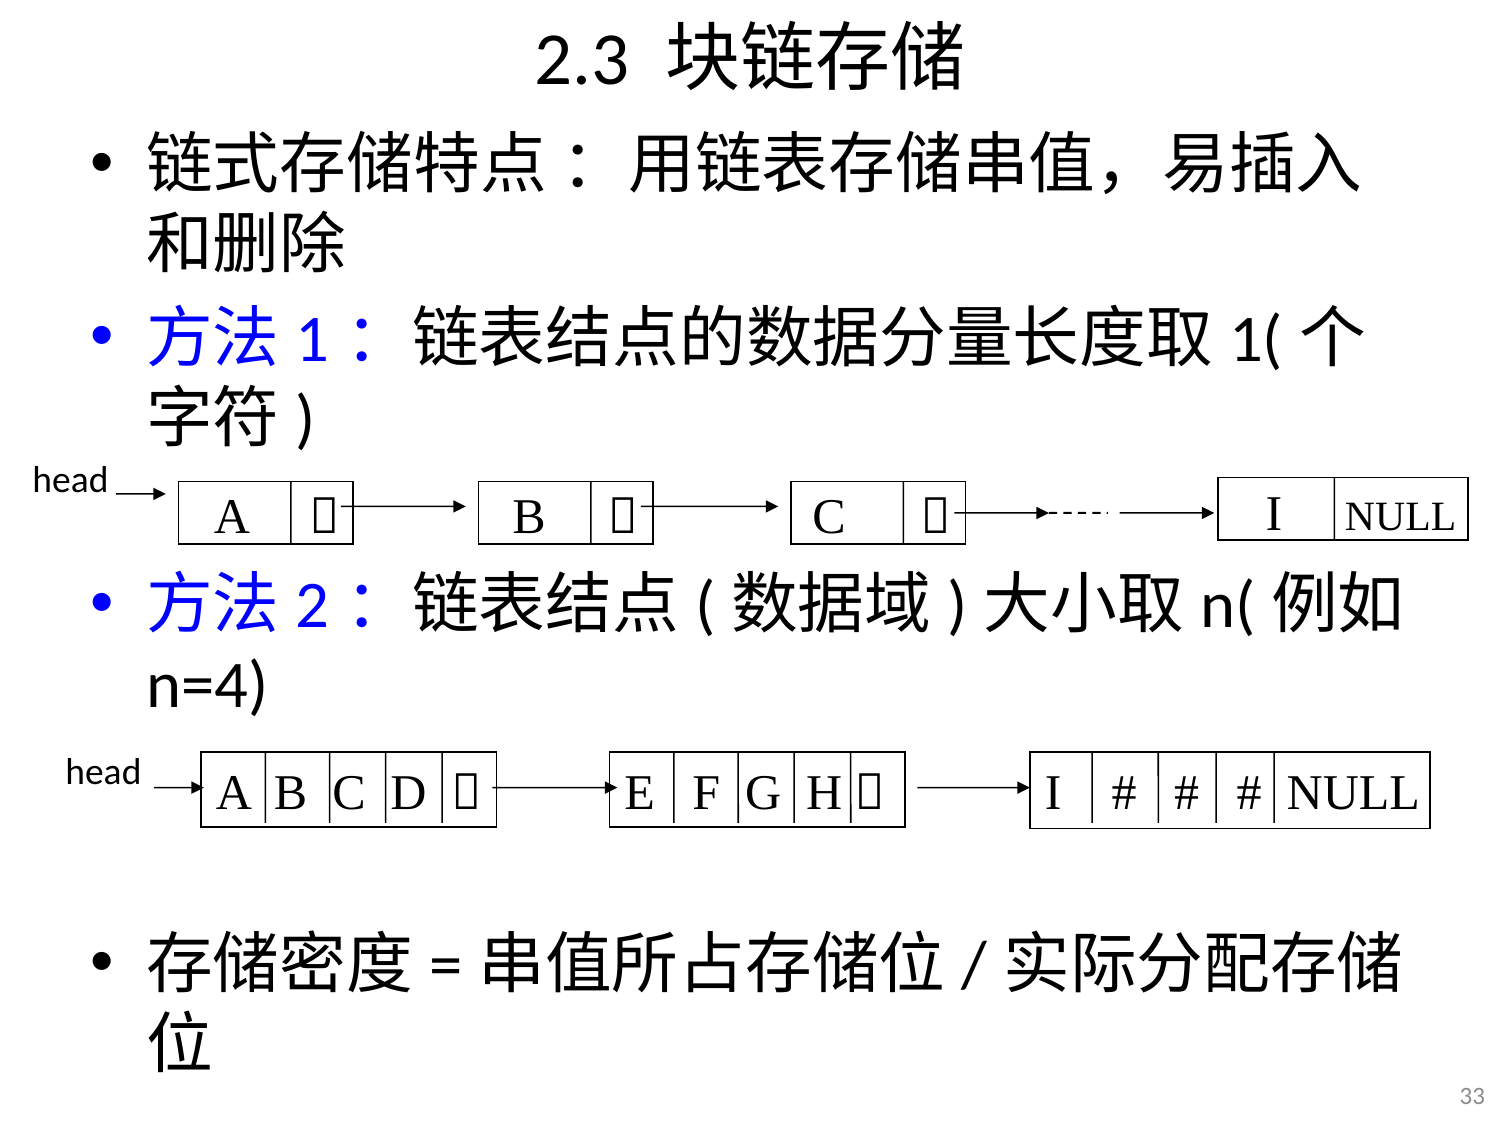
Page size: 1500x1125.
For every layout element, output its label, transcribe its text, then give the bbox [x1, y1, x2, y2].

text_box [17, 447, 1472, 551]
list 链式存储特点 ：用链表存储串值，易插入和删除 方法1：链表结点的数据分量长度取1(个字符) 方法2：链表结点(数据域)大小取n(例如n=4) 存储密度=串值所占存储位/实际分配存储位 [75, 559, 1425, 738]
list 链式存储特点 ：用链表存储串值，易插入和删除 方法1：链表结点的数据分量长度取1(个字符) 方法2：链表结点(数据域)大小取n(例如n=4) 存储密度=串值所占存储位/实际分配存储位 [75, 838, 1425, 1125]
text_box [50, 739, 1436, 829]
slide_number 33 [1435, 1065, 1500, 1125]
title 2.3 块链存储 [75, 0, 1425, 113]
list 链式存储特点 ：用链表存储串值，易插入和删除 方法1：链表结点的数据分量长度取1(个字符) 方法2：链表结点(数据域)大小取n(例如n=4) 存储密度=串值所占存储位/实际分配存储位 [75, 113, 1425, 446]
